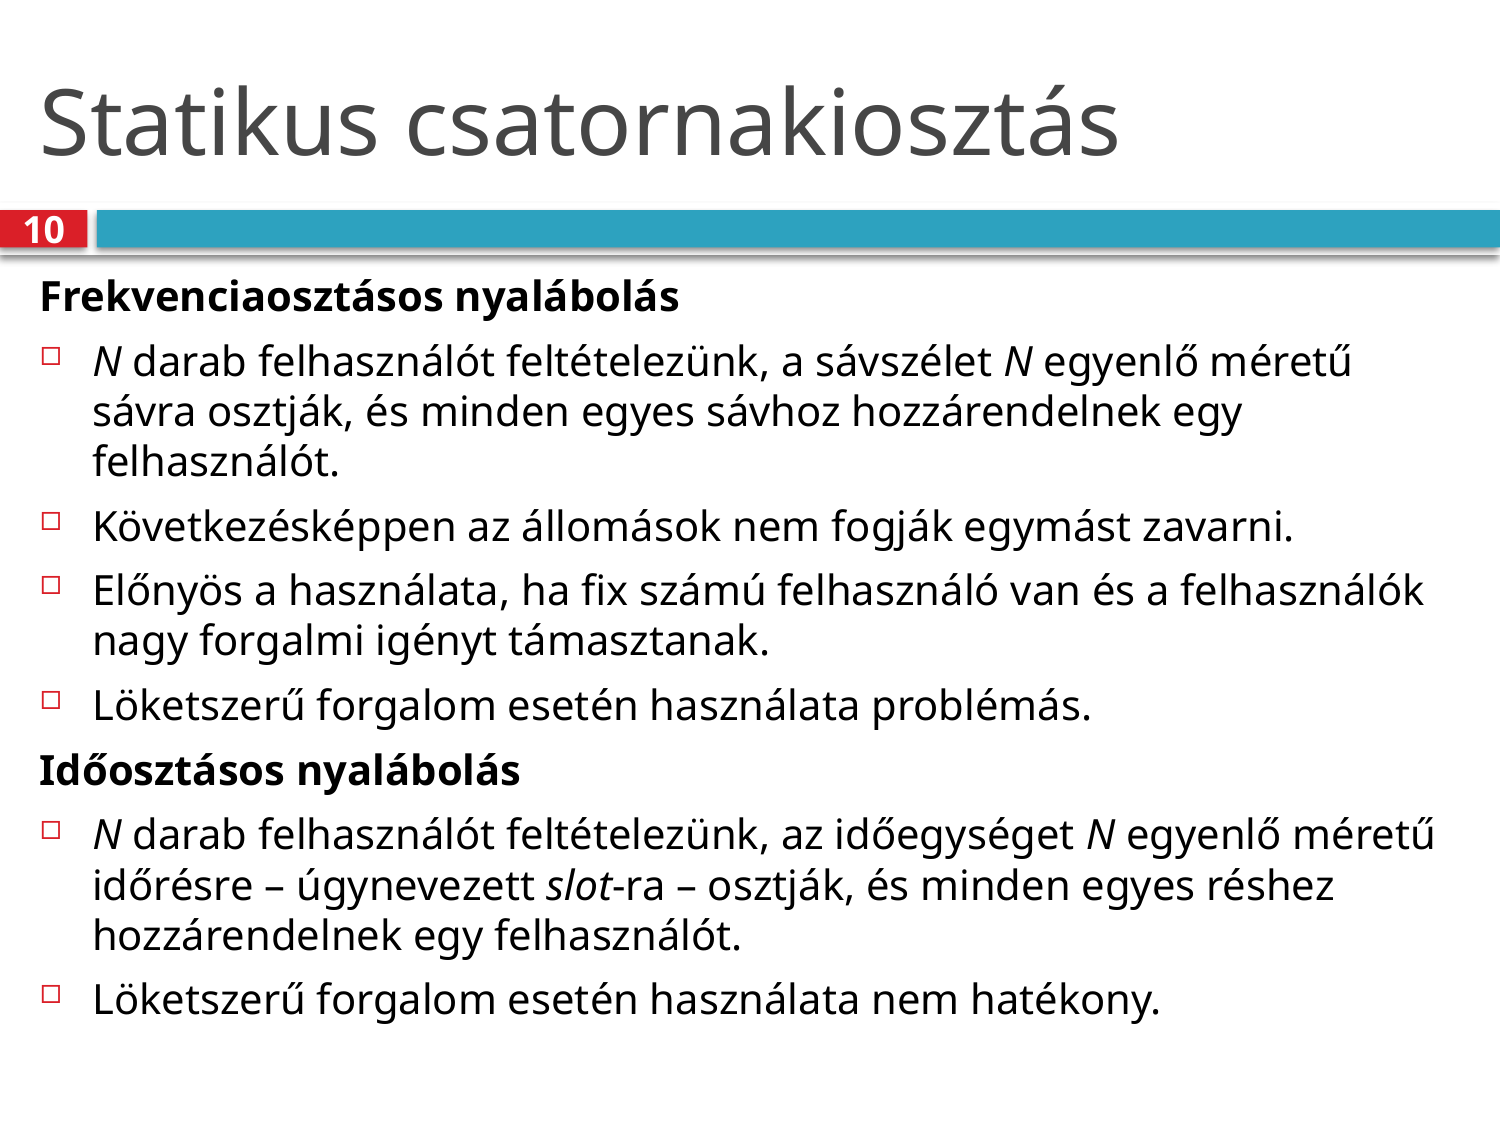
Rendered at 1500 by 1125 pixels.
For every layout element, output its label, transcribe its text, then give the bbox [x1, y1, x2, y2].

slide_number 10 [0, 206, 88, 257]
title Statikus csatornakiosztás [24, 37, 1475, 200]
list Frekvenciaosztásos nyalábolás N darab felhasználót feltételezünk, a sávszélet N egyenlő méretű sávra osztják, és minden egyes sávhoz hozzárendelnek egy felhasználót. Következésképpen az állomások nem fogják egymást zavarni. Előnyös a használata, ha fix számú felhasználó van és a felhasználók nagy forgalmi igényt támasztanak. Löketszerű forgalom esetén használata problémás. Időosztásos nyalábolás N darab felhasználót feltételezünk, az időegységet N egyenlő méretű időrésre – úgynevezett slot-ra – osztják, és minden egyes réshez hozzárendelnek egy felhasználót. Löketszerű forgalom esetén használata nem hatékony. [24, 262, 1475, 1100]
